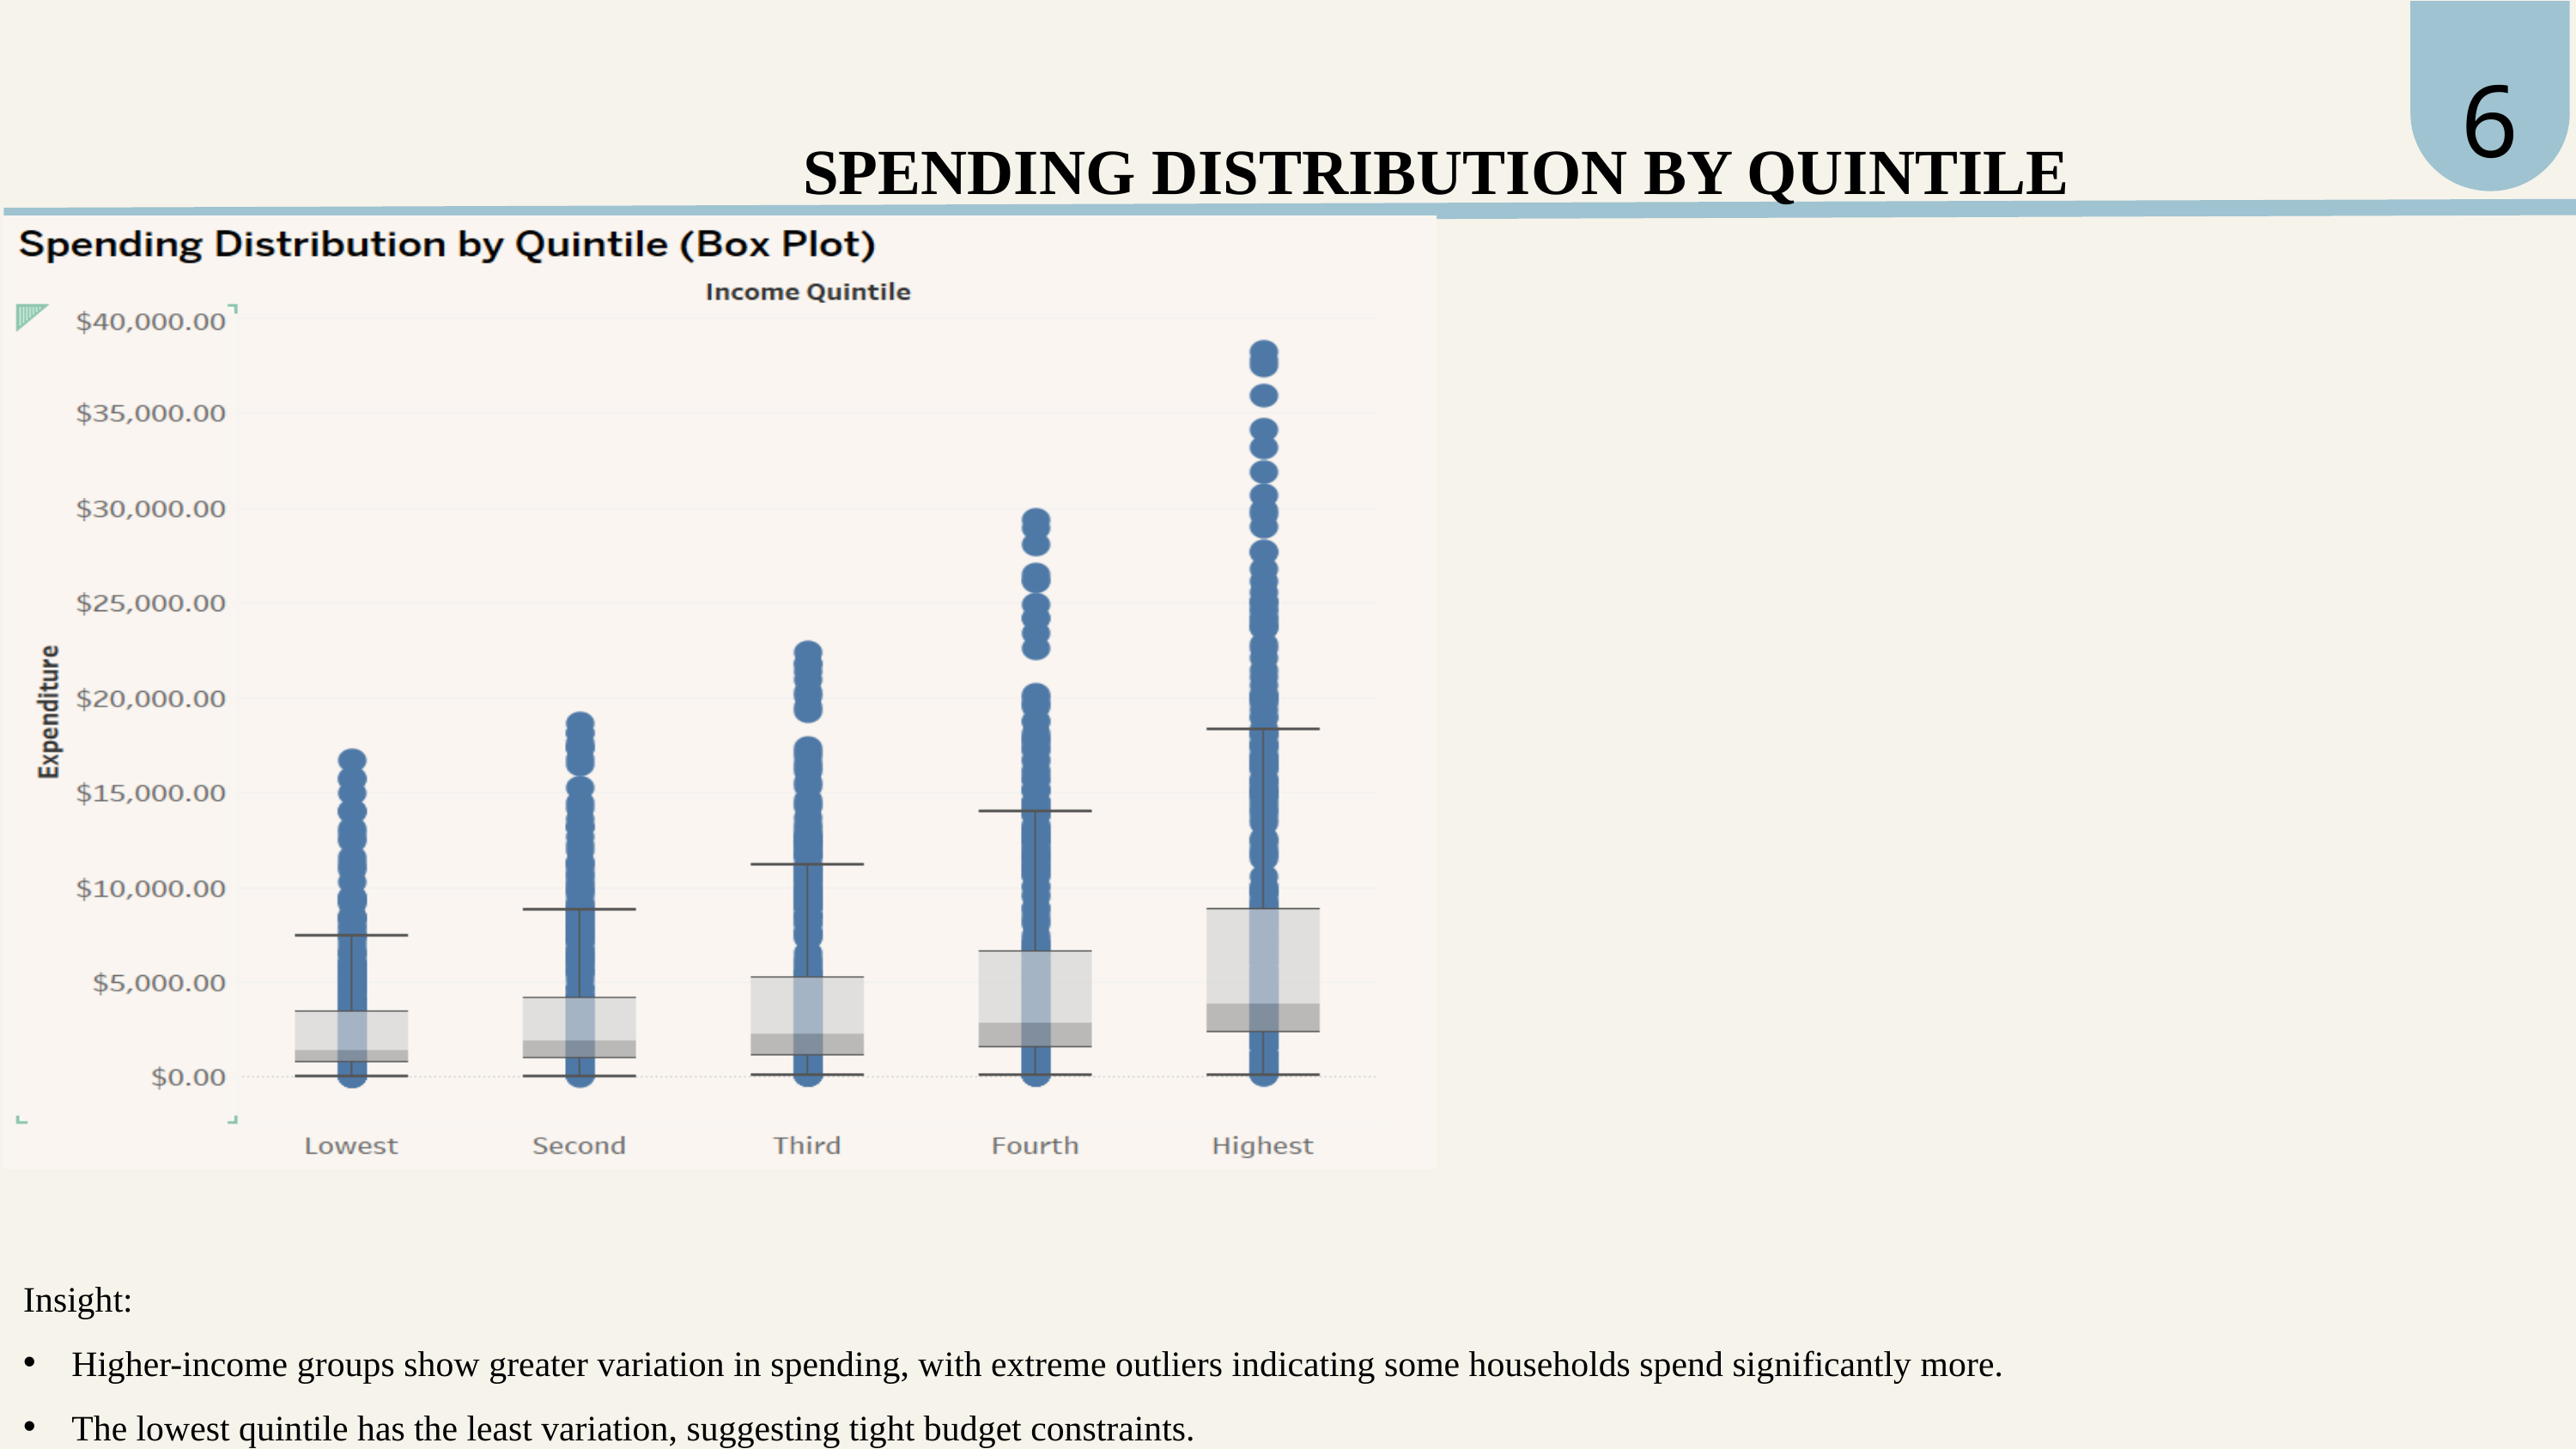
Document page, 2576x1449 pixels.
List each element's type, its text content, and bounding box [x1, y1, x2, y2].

text_box Insight: Higher-income groups show greater variation in spending, with extreme outliers indicating some households spend significantly more. The lowest quintile has the least variation, suggesting tight budget constraints. [10, 1248, 2524, 1449]
text_box SPENDING DISTRIBUTION BY QUINTILE [790, 124, 2083, 215]
picture [3, 215, 1437, 1169]
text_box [2403, 0, 2576, 191]
